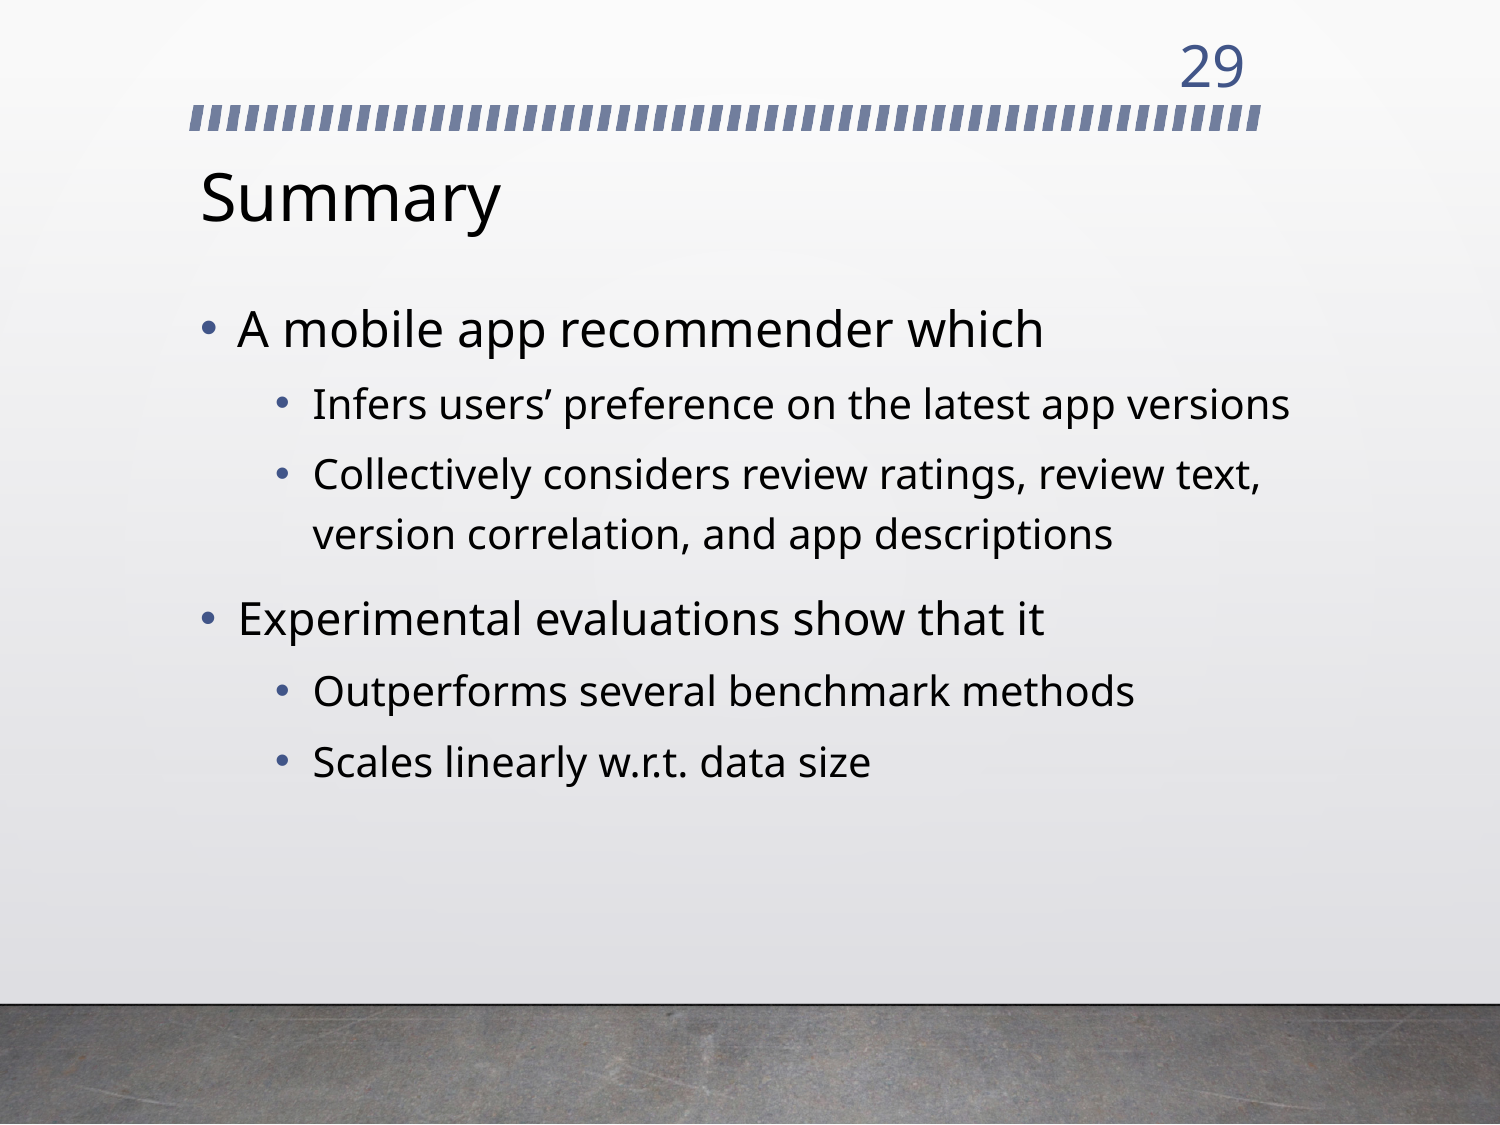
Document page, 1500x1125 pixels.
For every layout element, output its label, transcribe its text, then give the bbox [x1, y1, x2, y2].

list A mobile app recommender which Infers users’ preference on the latest app versions Collectively considers review ratings, review text, version correlation, and app descriptions Experimental evaluations show that it Outperforms several benchmark methods Scales linearly w.r.t. data size [185, 277, 1341, 895]
title Summary [185, 156, 1264, 277]
picture [0, 1004, 1500, 1124]
slide_number 29 [1130, 21, 1262, 105]
